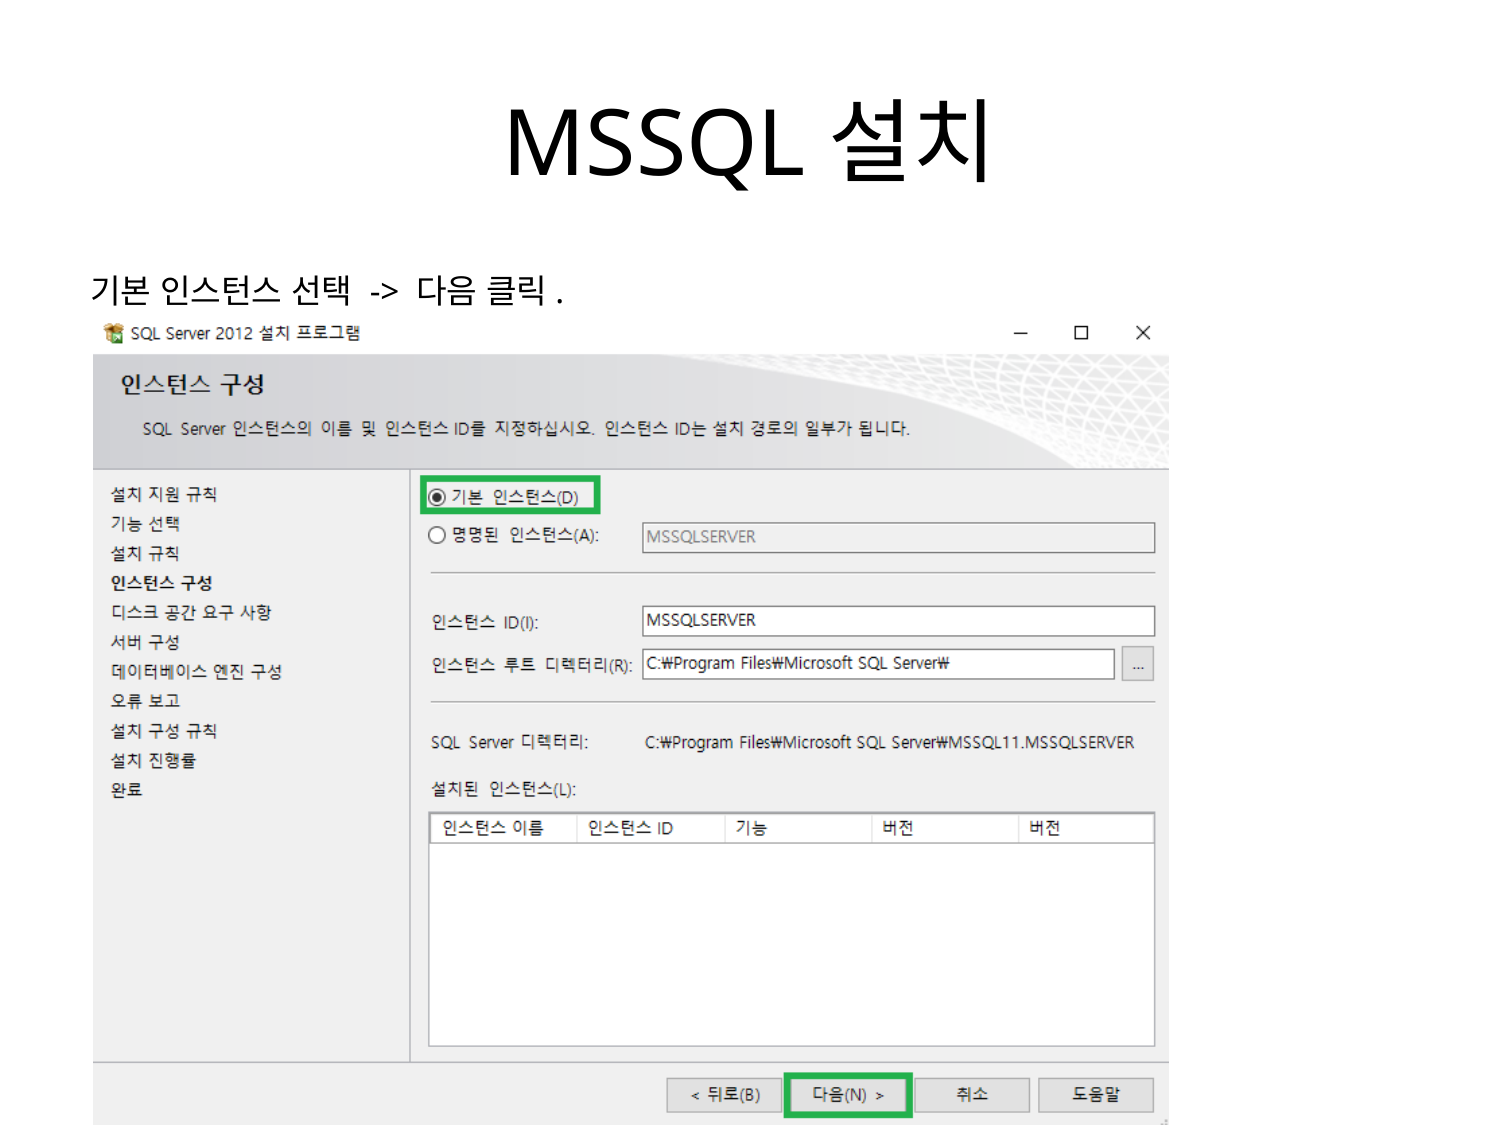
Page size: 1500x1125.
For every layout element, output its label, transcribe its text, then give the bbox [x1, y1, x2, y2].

list 기본 인스턴스 선택 -> 다음 클릭. [75, 262, 1425, 1005]
title MSSQL설치 [75, 45, 1425, 233]
picture [93, 317, 1169, 1125]
